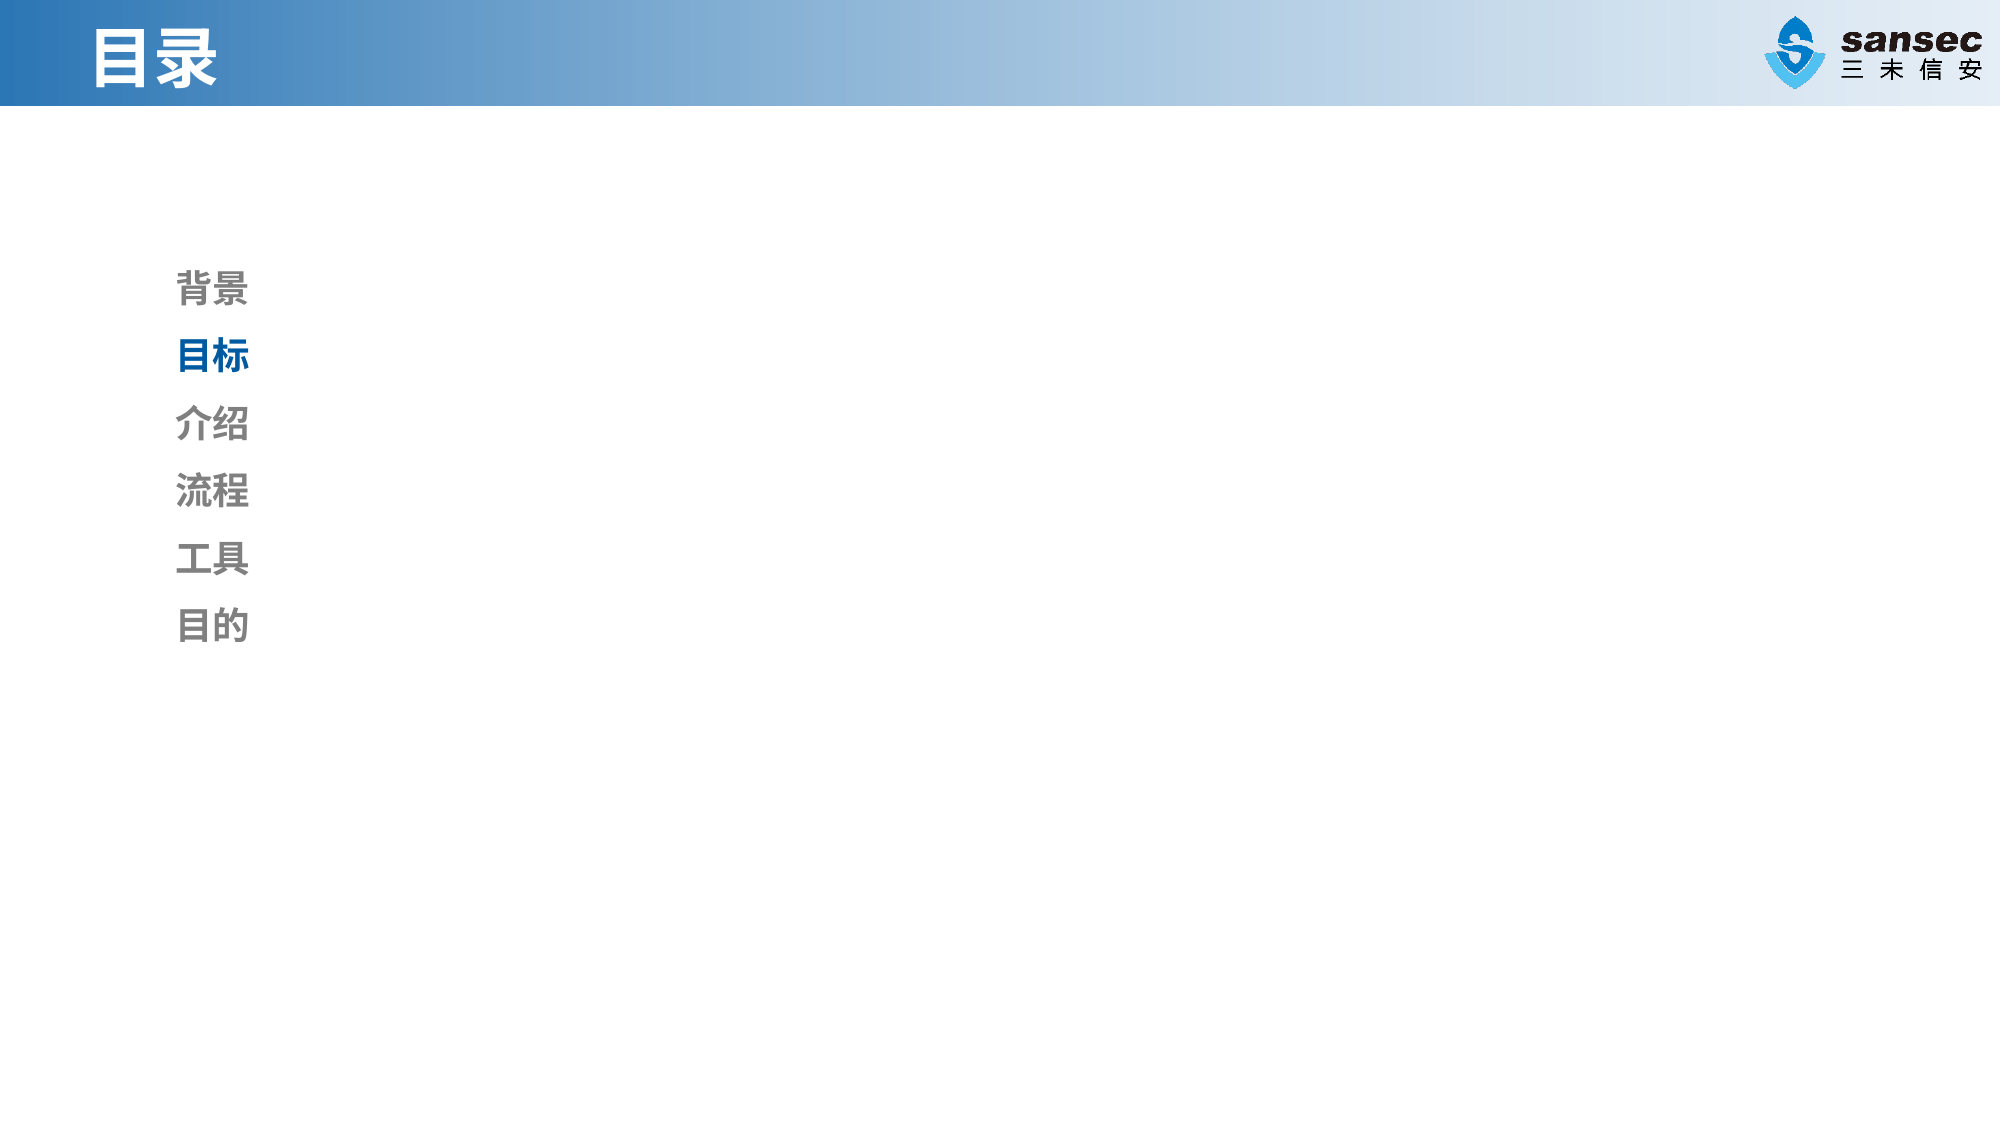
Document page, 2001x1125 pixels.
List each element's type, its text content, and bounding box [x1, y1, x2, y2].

text_box 背景 目标 介绍 流程 工具 目的 [160, 234, 464, 655]
picture [1764, 16, 1982, 89]
title 目录 [72, 19, 1797, 103]
